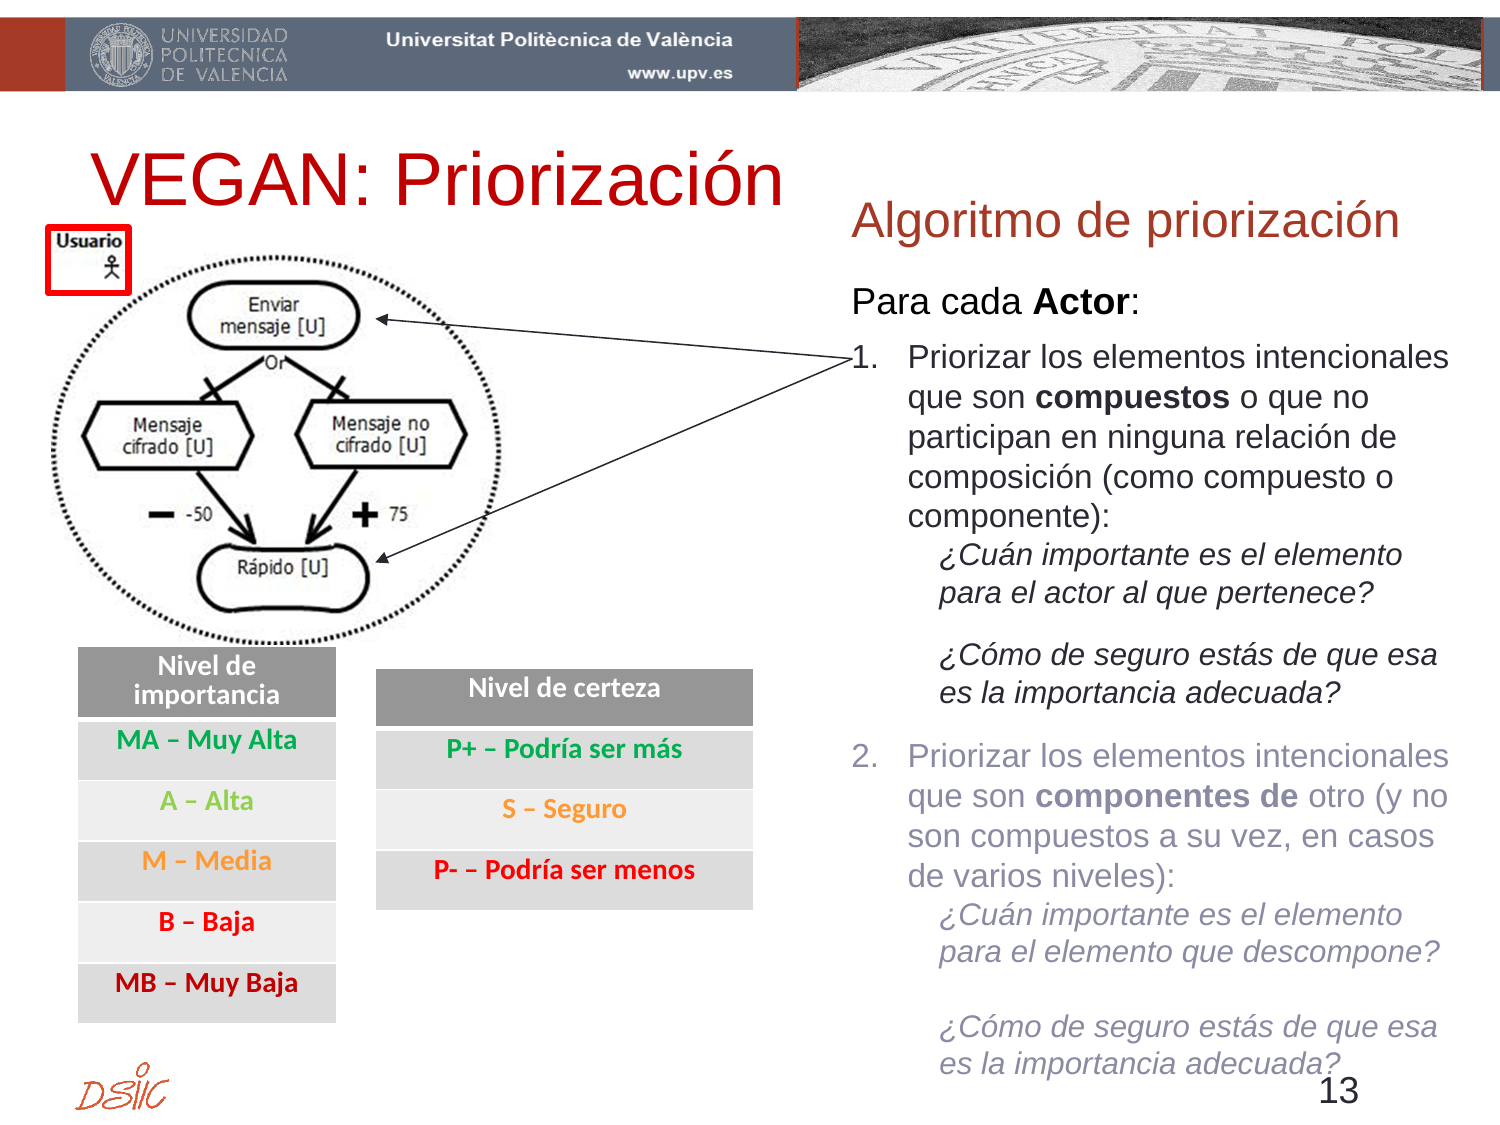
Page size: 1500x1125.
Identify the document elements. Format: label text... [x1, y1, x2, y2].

text_box Algoritmo de priorización Para cada Actor: Priorizar los elementos intencionales que son compuestos o que no participan en ninguna relación de composición (como compuesto o componente): ¿Cuán importante es el elemento para el actor al que pertenece? ¿Cómo de seguro estás de que esa es la importancia adecuada? Priorizar los elementos intencionales que son componentes de otro (y no son compuestos a su vez, en casos de varios niveles): ¿Cuán importante es el elemento para el elemento que descompone? ¿Cómo de seguro estás de que esa es la importancia adecuada? [836, 180, 1478, 1089]
title VEGAN: Priorización [75, 101, 1425, 250]
table_header Nivel de importancia [78, 655, 336, 717]
picture [50, 215, 511, 647]
picture [797, 17, 1483, 91]
table_cell M – Media [78, 842, 336, 901]
table_cell P+ – Podría ser más [376, 731, 753, 789]
slide_number 13 [1303, 1089, 1478, 1113]
table_cell MB – Muy Baja [78, 964, 336, 1023]
table_cell MA – Muy Alta [78, 722, 336, 780]
picture [75, 1062, 170, 1110]
table_cell B – Baja [78, 903, 336, 962]
picture [88, 15, 753, 101]
table_header Nivel de certeza [376, 669, 753, 726]
table_cell S – Seguro [376, 790, 753, 849]
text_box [374, 318, 853, 358]
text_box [374, 358, 853, 563]
table_cell A – Alta [78, 781, 336, 840]
table_cell P- – Podría ser menos [376, 851, 753, 910]
